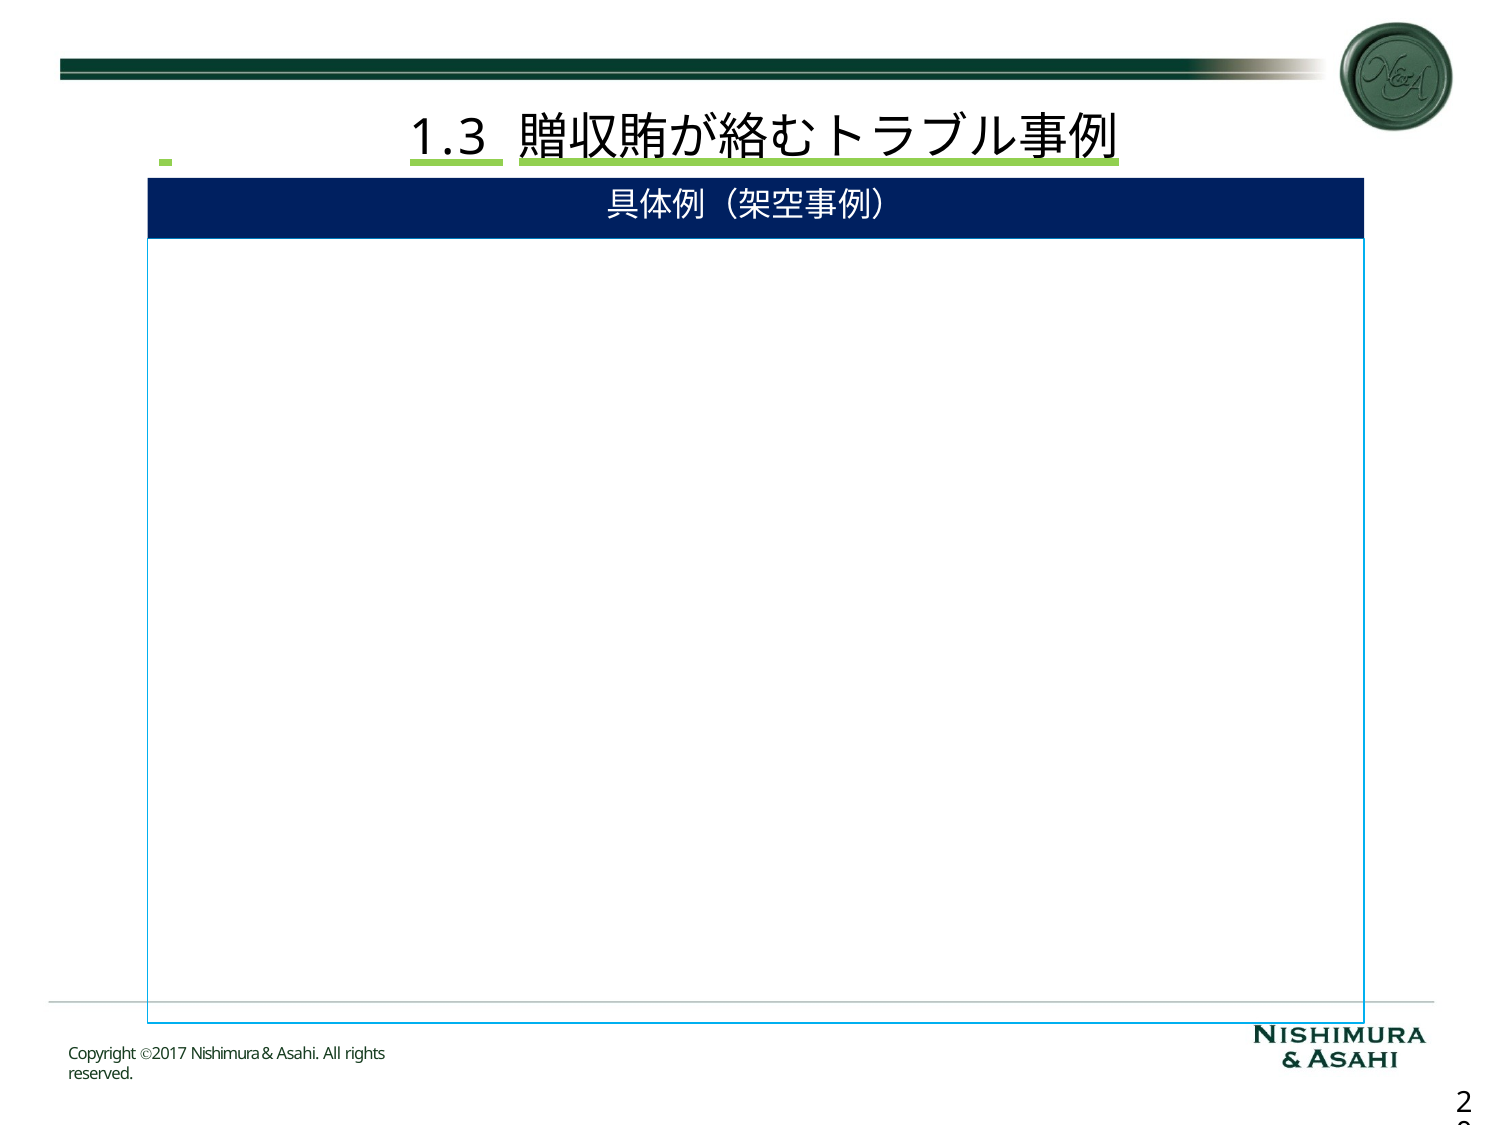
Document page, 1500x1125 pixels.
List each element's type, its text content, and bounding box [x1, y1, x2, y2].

picture [43, 18, 1457, 1077]
text_box [147, 239, 1365, 1024]
text_box 具体例（架空事例） [604, 180, 908, 223]
text_box [147, 177, 1365, 239]
text_box 19 [1450, 1079, 1479, 1124]
title 1.3 贈収賄が絡むトラブル事例 [157, 102, 1355, 177]
footer Copyright Ⓒ2017 Nishimura & Asahi. All rights reserved. [66, 1043, 456, 1125]
